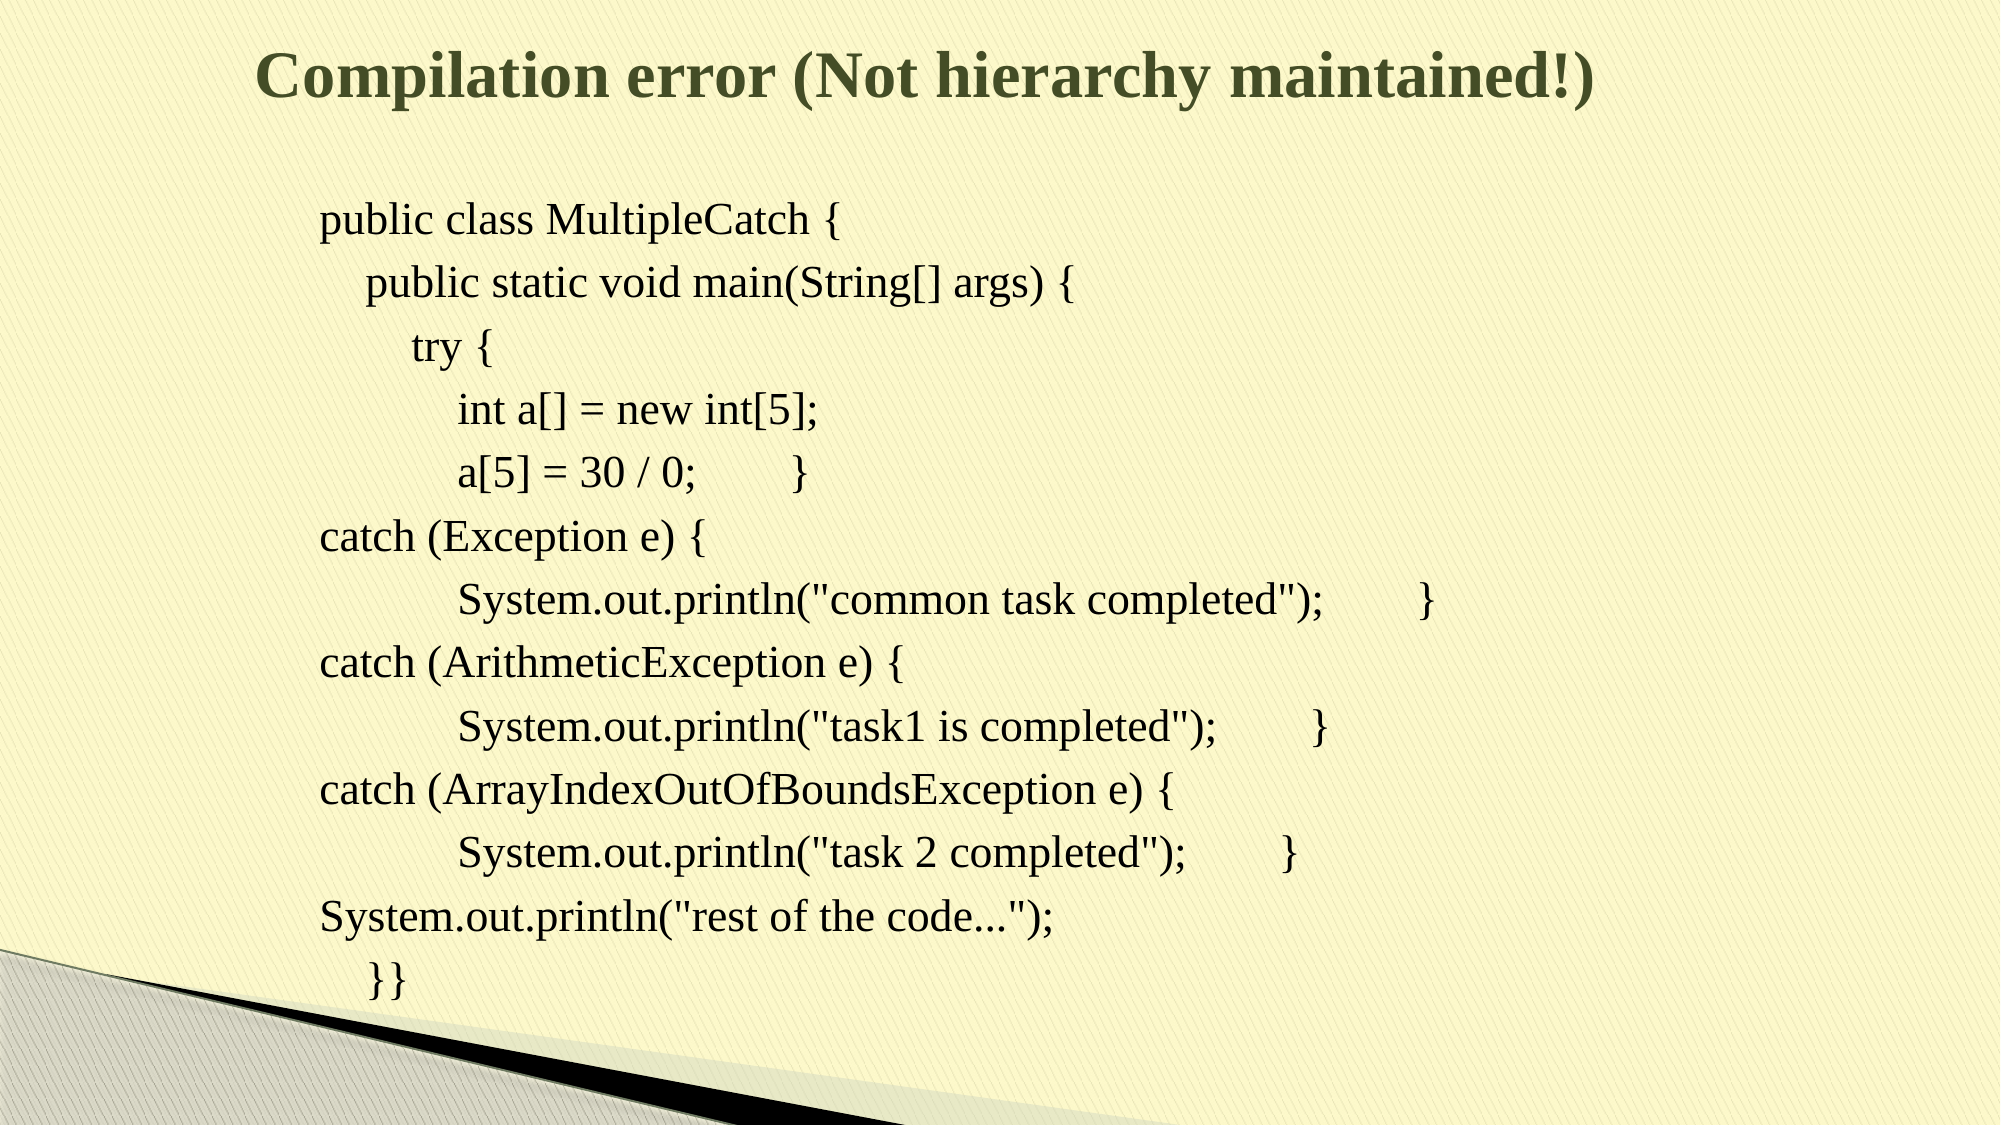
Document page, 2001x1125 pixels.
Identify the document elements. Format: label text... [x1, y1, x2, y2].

title Compilation error (Not hierarchy maintained!) [240, 0, 1856, 141]
list public class MultipleCatch { public static void main(String[] args) { try { int a[] = new int[5]; a[5] = 30 / 0; } catch (Exception e) { System.out.println("common task completed"); } catch (ArithmeticException e) { System.out.println("task1 is completed"); } catch (ArrayIndexOutOfBoundsException e) { System.out.println("task 2 completed"); } System.out.println("rest of the code..."); }} [304, 181, 1863, 1073]
